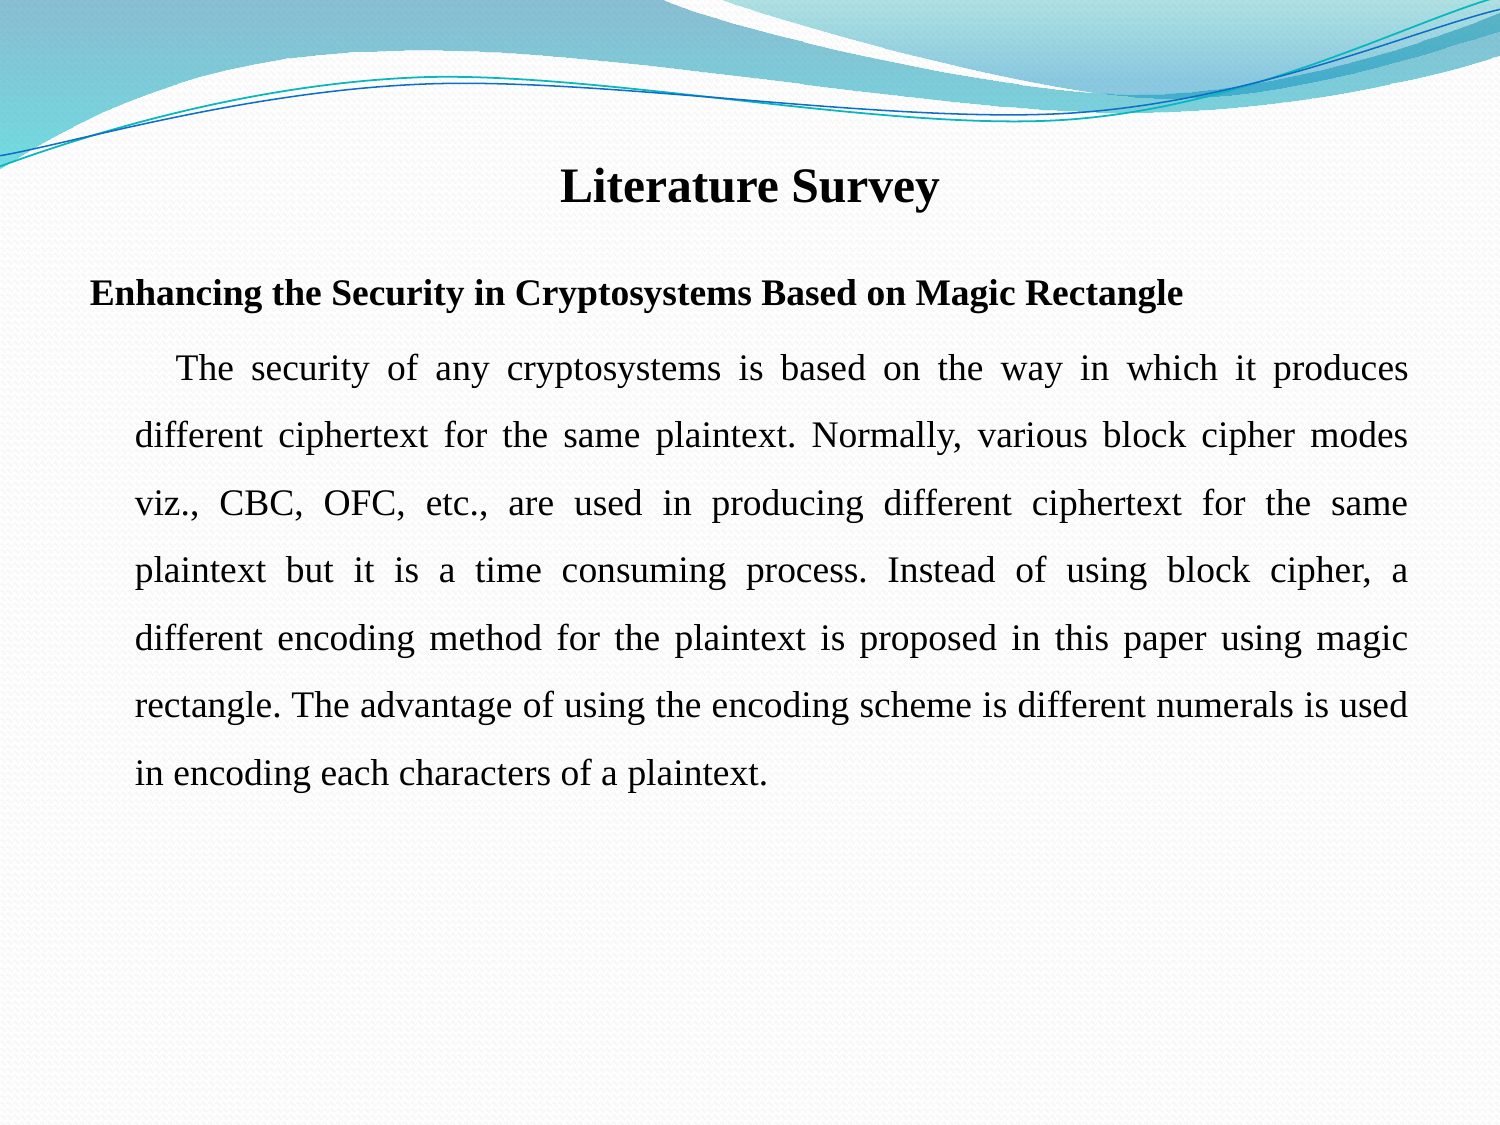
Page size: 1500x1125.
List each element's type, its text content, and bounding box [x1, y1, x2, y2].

list Enhancing the Security in Cryptosystems Based on Magic Rectangle The security of any cryptosystems is based on the way in which it produces different ciphertext for the same plaintext. Normally, various block cipher modes viz., CBC, OFC, etc., are used in producing different ciphertext for the same plaintext but it is a time consuming process. Instead of using block cipher, a different encoding method for the plaintext is proposed in this paper using magic rectangle. The advantage of using the encoding scheme is different numerals is used in encoding each characters of a plaintext. [75, 237, 1425, 1038]
title Literature Survey [75, 115, 1425, 213]
